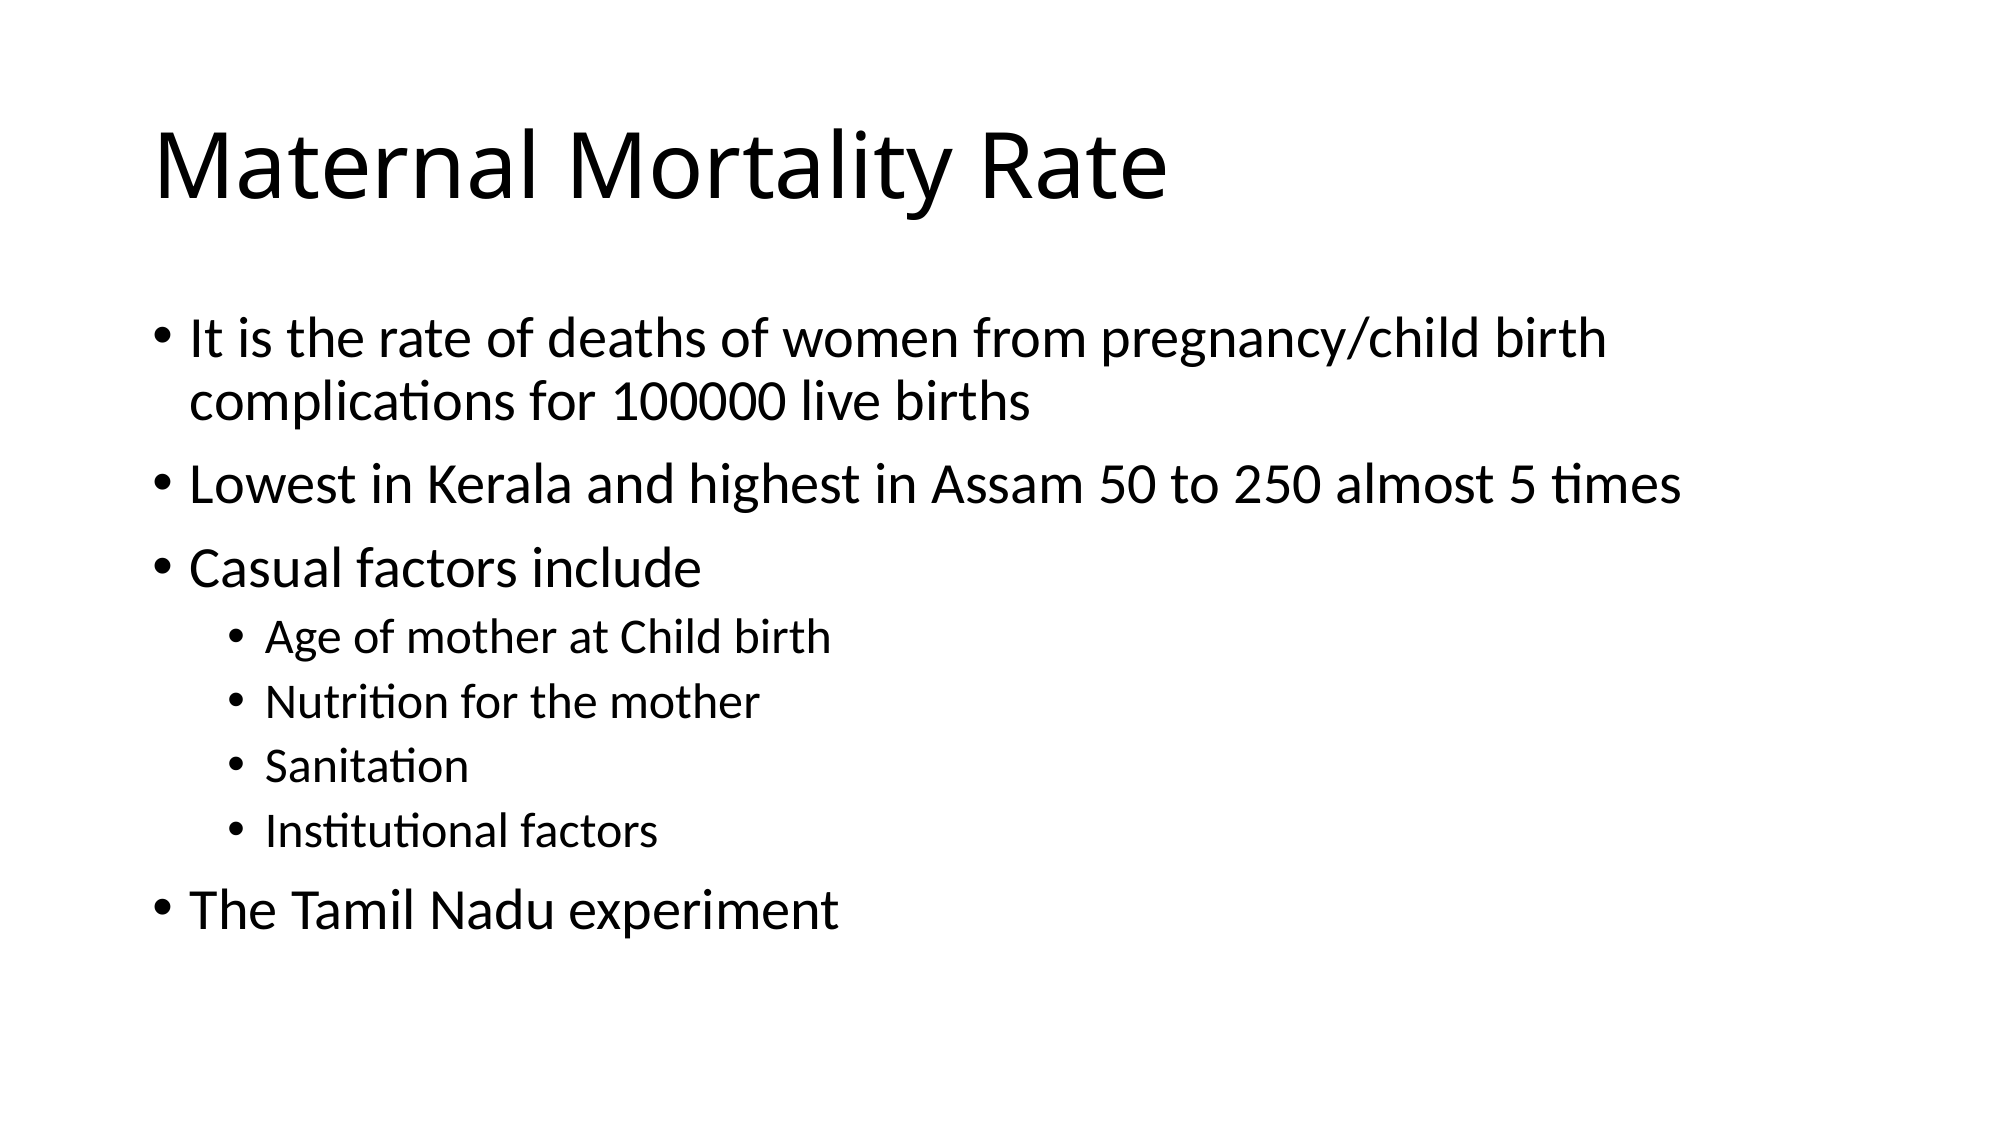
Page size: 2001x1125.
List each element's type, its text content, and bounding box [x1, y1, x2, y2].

title Maternal Mortality Rate [137, 59, 1863, 278]
list It is the rate of deaths of women from pregnancy/child birth complications for 100000 live births Lowest in Kerala and highest in Assam 50 to 250 almost 5 times Casual factors include Age of mother at Child birth Nutrition for the mother Sanitation Institutional factors The Tamil Nadu experiment [137, 299, 1863, 1014]
